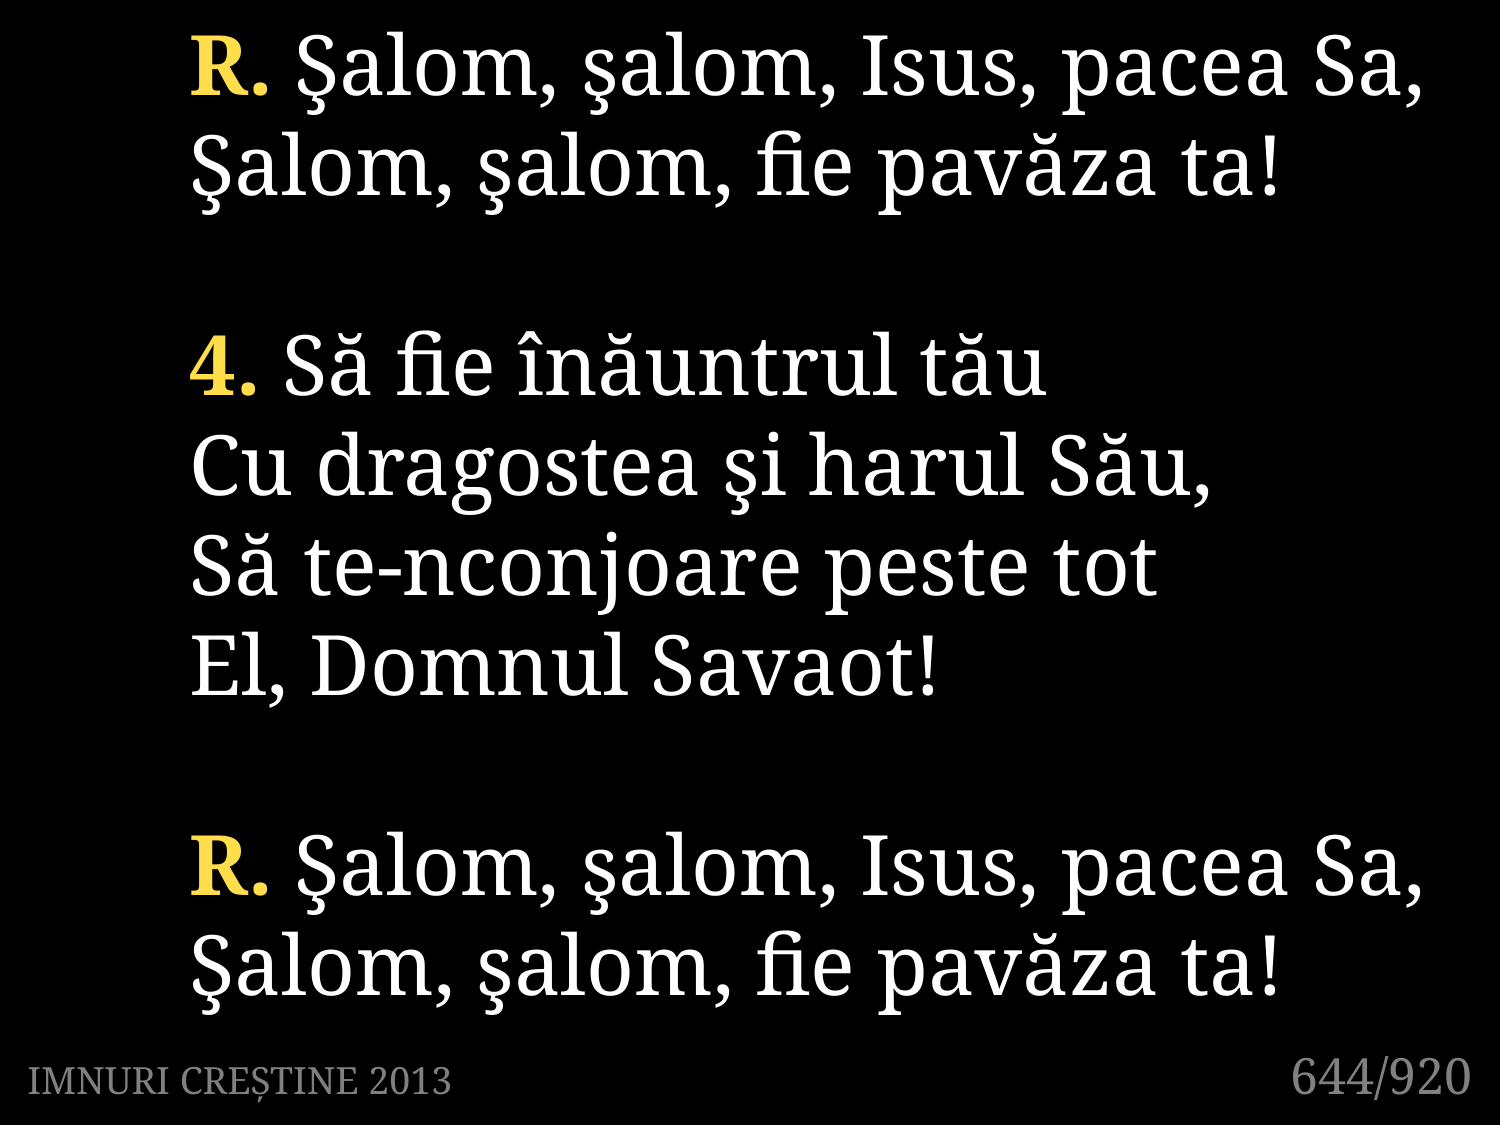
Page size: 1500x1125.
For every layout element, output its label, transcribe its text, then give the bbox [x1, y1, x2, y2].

text_box 644/920 [637, 1037, 1488, 1113]
text_box IMNURI CREȘTINE 2013 [12, 1049, 637, 1110]
text_box R. Şalom, şalom, Isus, pacea Sa, Şalom, şalom, fie pavăza ta! 4. Să fie înăuntrul tău Cu dragostea şi harul Său, Să te-nconjoare peste tot El, Domnul Savaot! R. Şalom, şalom, Isus, pacea Sa, Şalom, şalom, fie pavăza ta! [174, 5, 1500, 1020]
